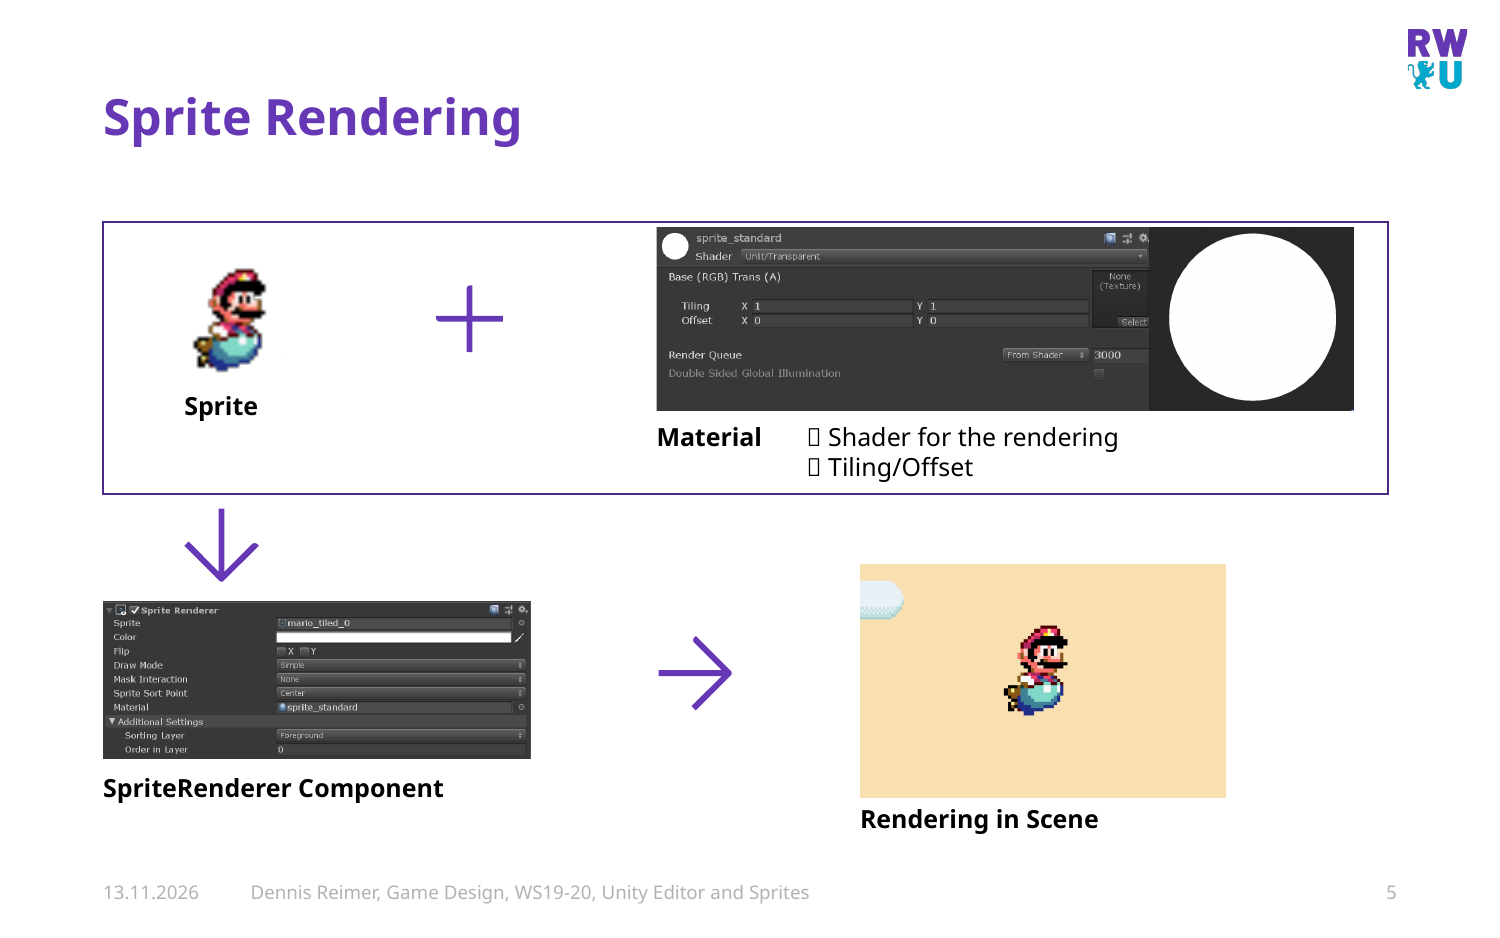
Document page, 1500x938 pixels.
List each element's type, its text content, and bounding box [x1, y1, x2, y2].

text_box SpriteRenderer Component [103, 772, 531, 808]
picture [859, 564, 1226, 799]
text_box [102, 221, 1389, 495]
title Sprite Rendering [103, 92, 1397, 141]
text_box Rendering in Scene [860, 803, 1226, 838]
picture [656, 227, 1354, 411]
slide_number 5 [1289, 868, 1397, 919]
footer Dennis Reimer, Game Design, WS19-20, Unity Editor and Sprites [250, 868, 1250, 919]
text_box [658, 635, 732, 711]
picture [103, 601, 531, 759]
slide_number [103, 868, 211, 919]
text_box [436, 285, 503, 352]
picture [184, 267, 283, 380]
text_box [184, 508, 259, 582]
